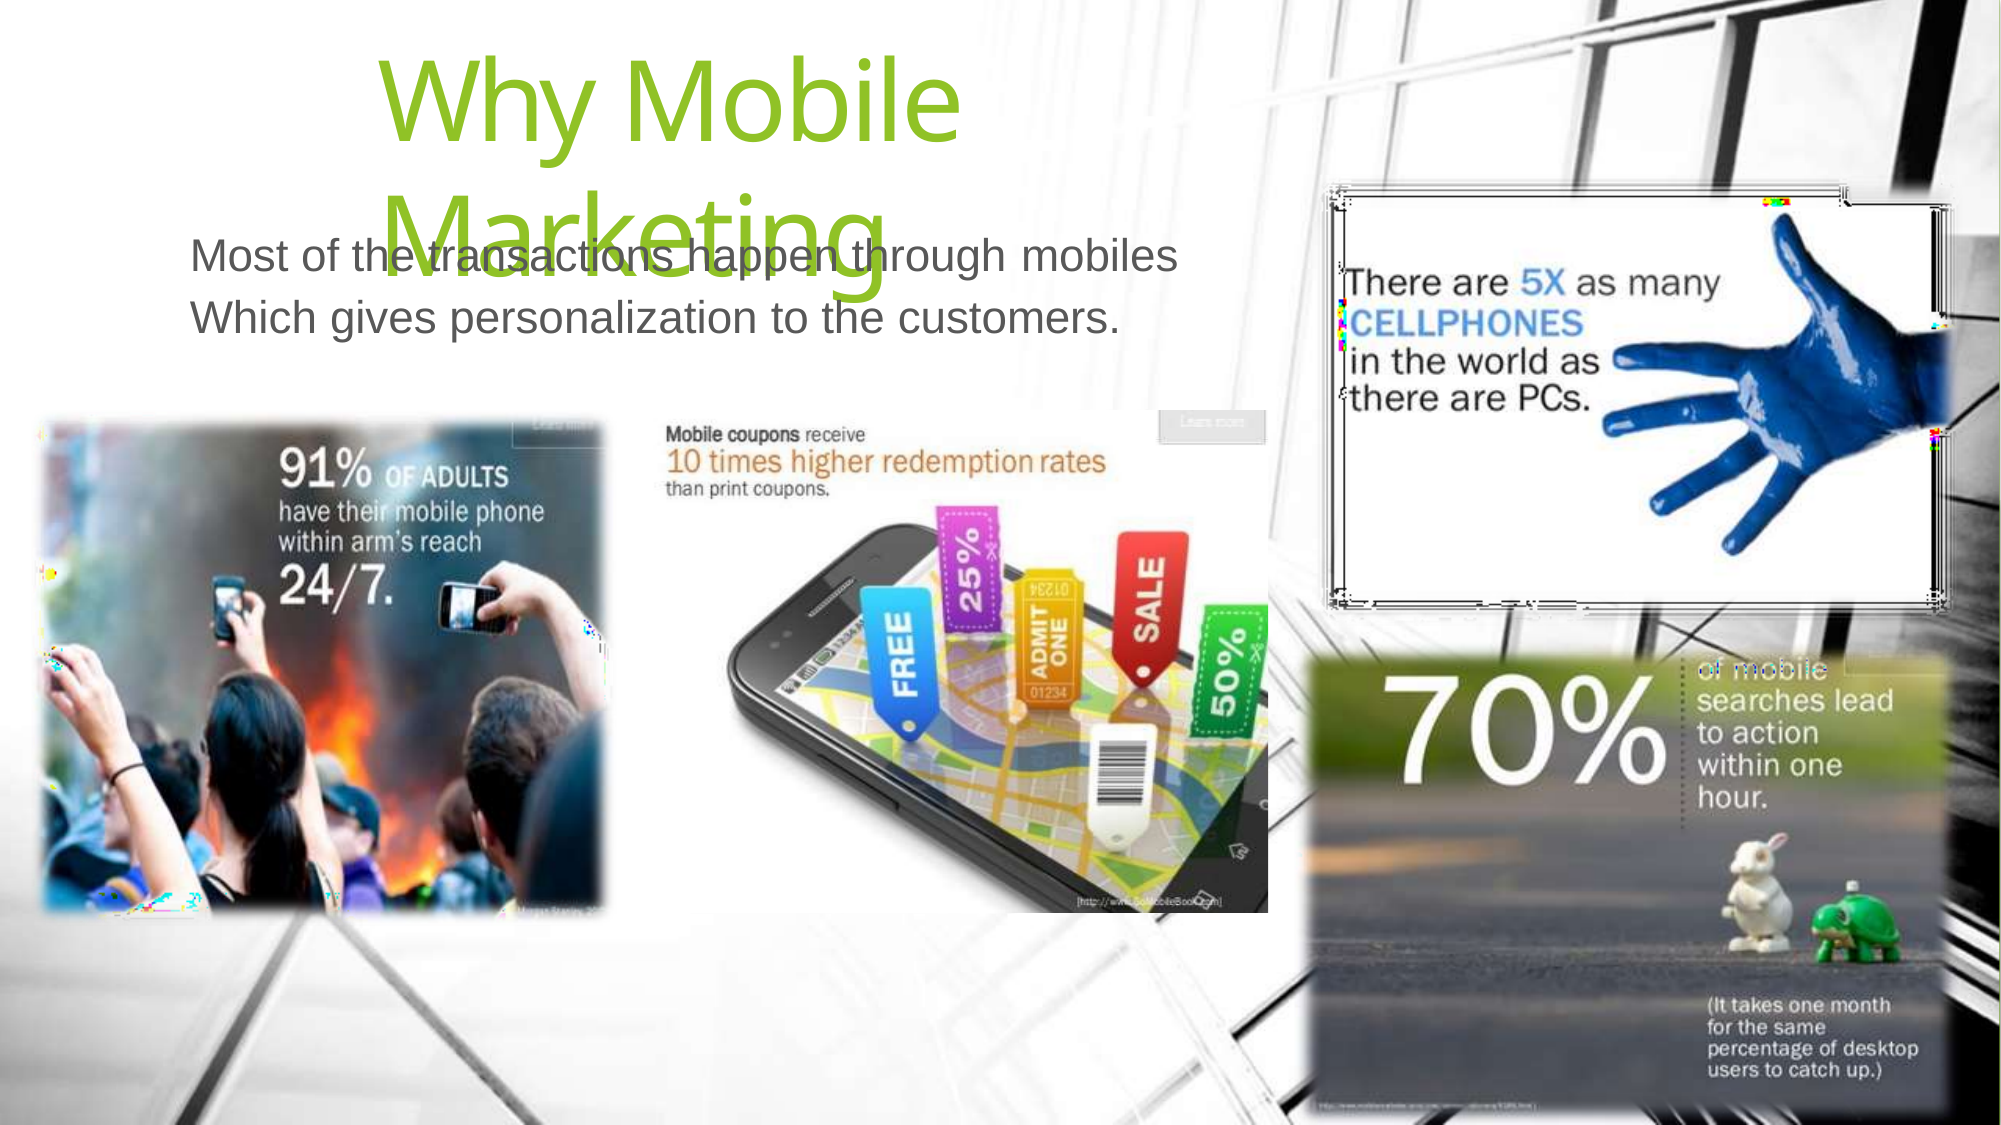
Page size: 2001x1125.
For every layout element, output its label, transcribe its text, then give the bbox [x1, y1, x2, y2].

title Why Mobile Marketing [375, 27, 1457, 300]
text_box Most of the transactions happen through mobiles Which gives personalization to the customers. [187, 216, 1184, 343]
text_box [1293, 641, 1963, 1125]
text_box [0, 0, 2000, 1125]
text_box [1314, 174, 1963, 626]
text_box [642, 410, 1269, 913]
text_box [30, 410, 617, 926]
